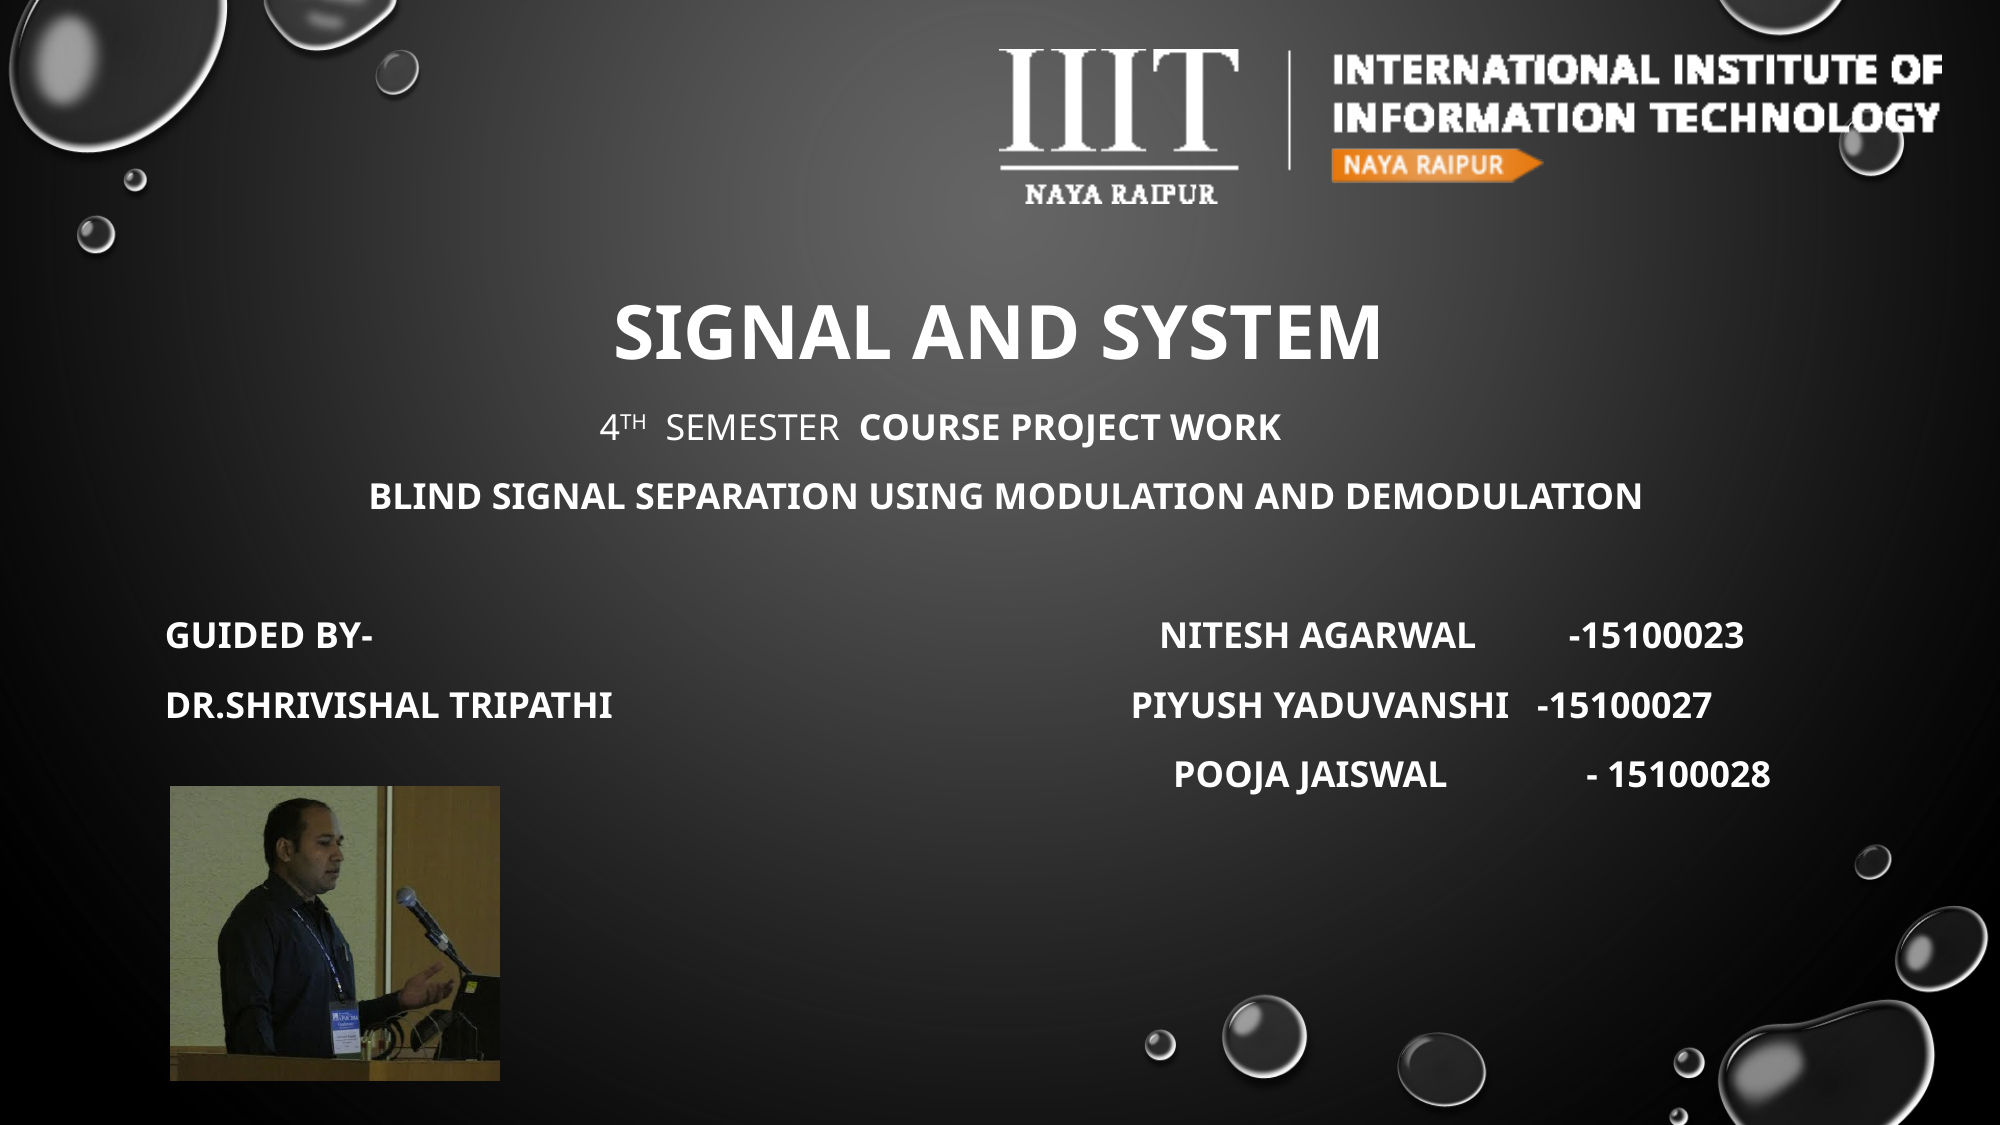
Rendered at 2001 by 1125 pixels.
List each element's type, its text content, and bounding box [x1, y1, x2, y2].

list 4th semester COURSE PROJECT WORK BLIND SIGNAL SEPARATION USING MODULATION AND DEMODULATION Guided by- NiTESH AGARWAL -15100023 DR.SHRIVISHAL TRIPATHI PIYUSH YADUVANSHI -15100027 POOJA JAISWAL - 15100028 [149, 388, 1850, 950]
picture [0, 0, 2000, 1125]
title SIGNAL AND SYSTEM [149, 172, 1851, 417]
